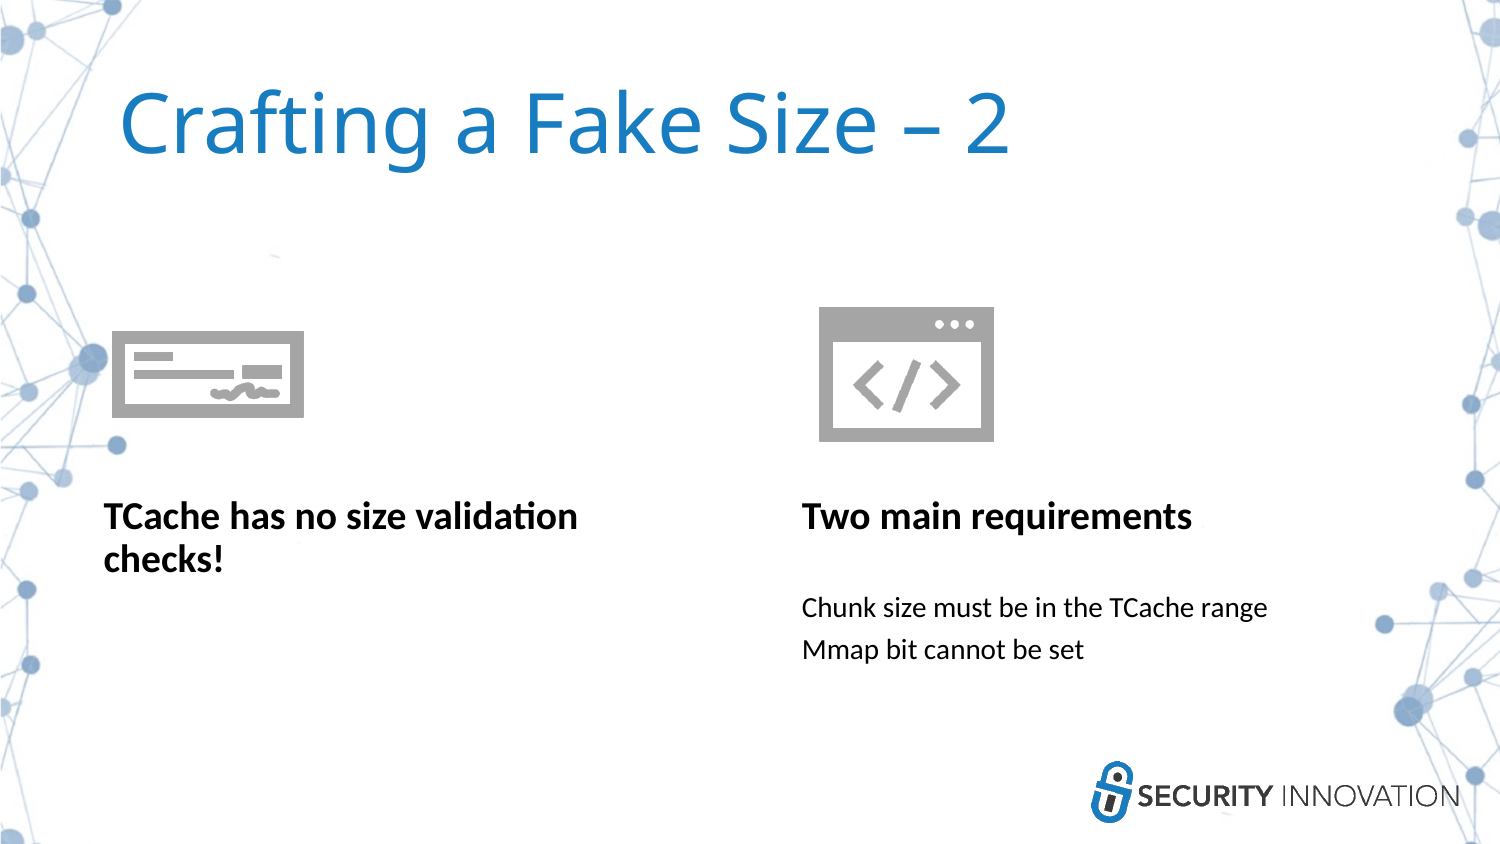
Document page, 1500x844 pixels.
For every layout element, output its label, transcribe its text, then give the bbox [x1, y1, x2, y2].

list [103, 202, 1397, 739]
picture [1091, 1, 1500, 844]
picture [1, 1, 333, 844]
title Crafting a Fake Size – 2 [103, 44, 1397, 202]
